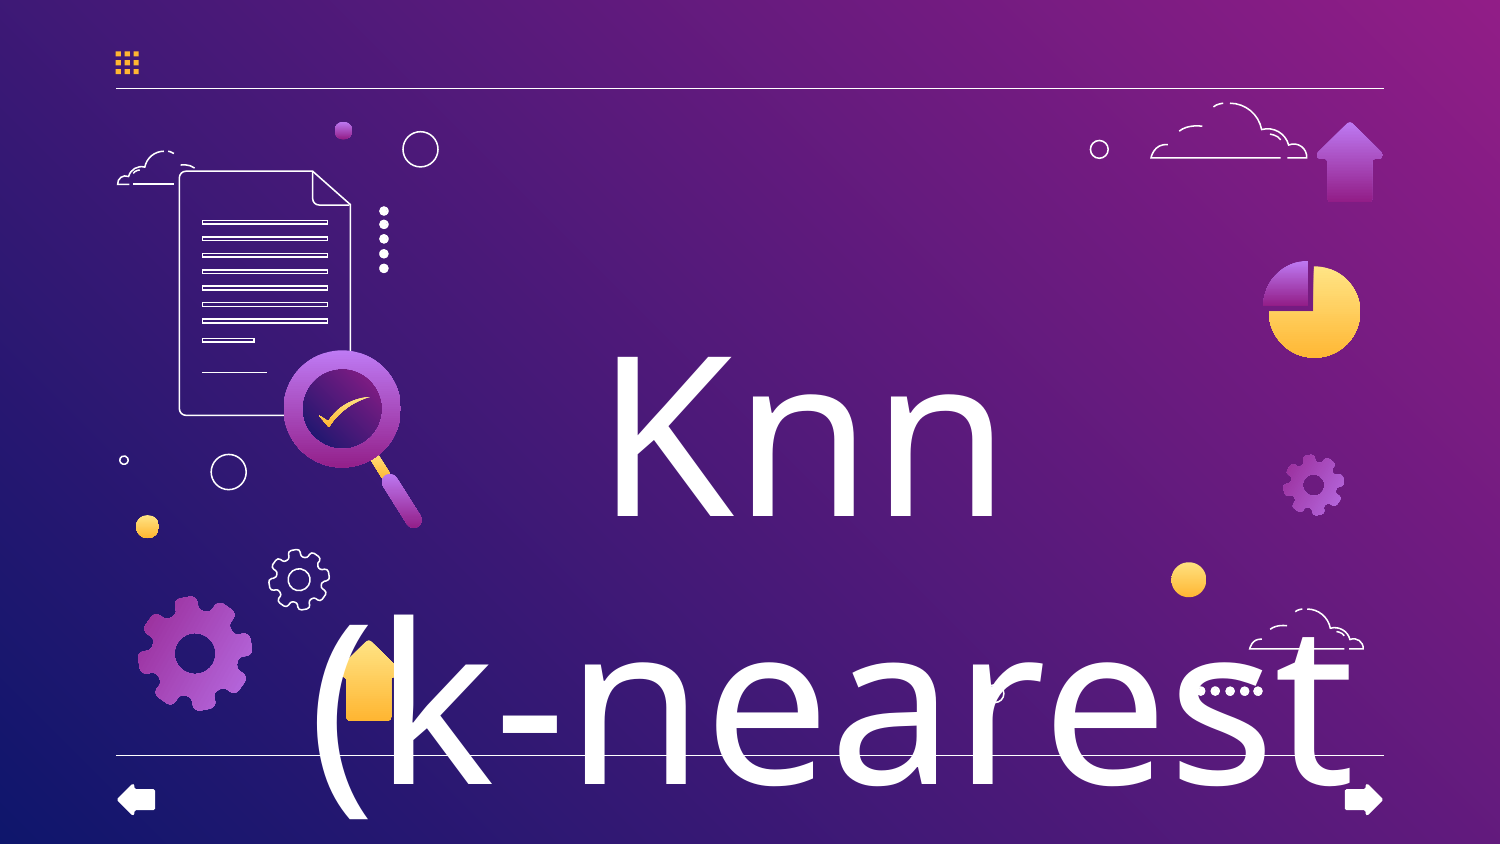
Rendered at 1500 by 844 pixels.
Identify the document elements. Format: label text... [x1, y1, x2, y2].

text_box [116, 150, 195, 185]
text_box [1171, 562, 1207, 598]
text_box [109, 45, 145, 81]
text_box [179, 170, 351, 416]
title Knn (k-nearest neighbors) [355, 278, 1465, 379]
text_box [1317, 122, 1383, 203]
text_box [378, 206, 390, 273]
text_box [115, 50, 139, 75]
text_box [1344, 784, 1383, 816]
text_box [335, 648, 402, 721]
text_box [1150, 102, 1308, 159]
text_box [278, 350, 423, 530]
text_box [1249, 608, 1365, 650]
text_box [1223, 658, 1235, 724]
text_box [268, 549, 330, 610]
text_box [334, 121, 353, 140]
text_box [138, 596, 252, 711]
text_box [1283, 454, 1344, 516]
text_box [117, 784, 156, 816]
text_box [1263, 260, 1365, 362]
text_box [136, 515, 160, 539]
